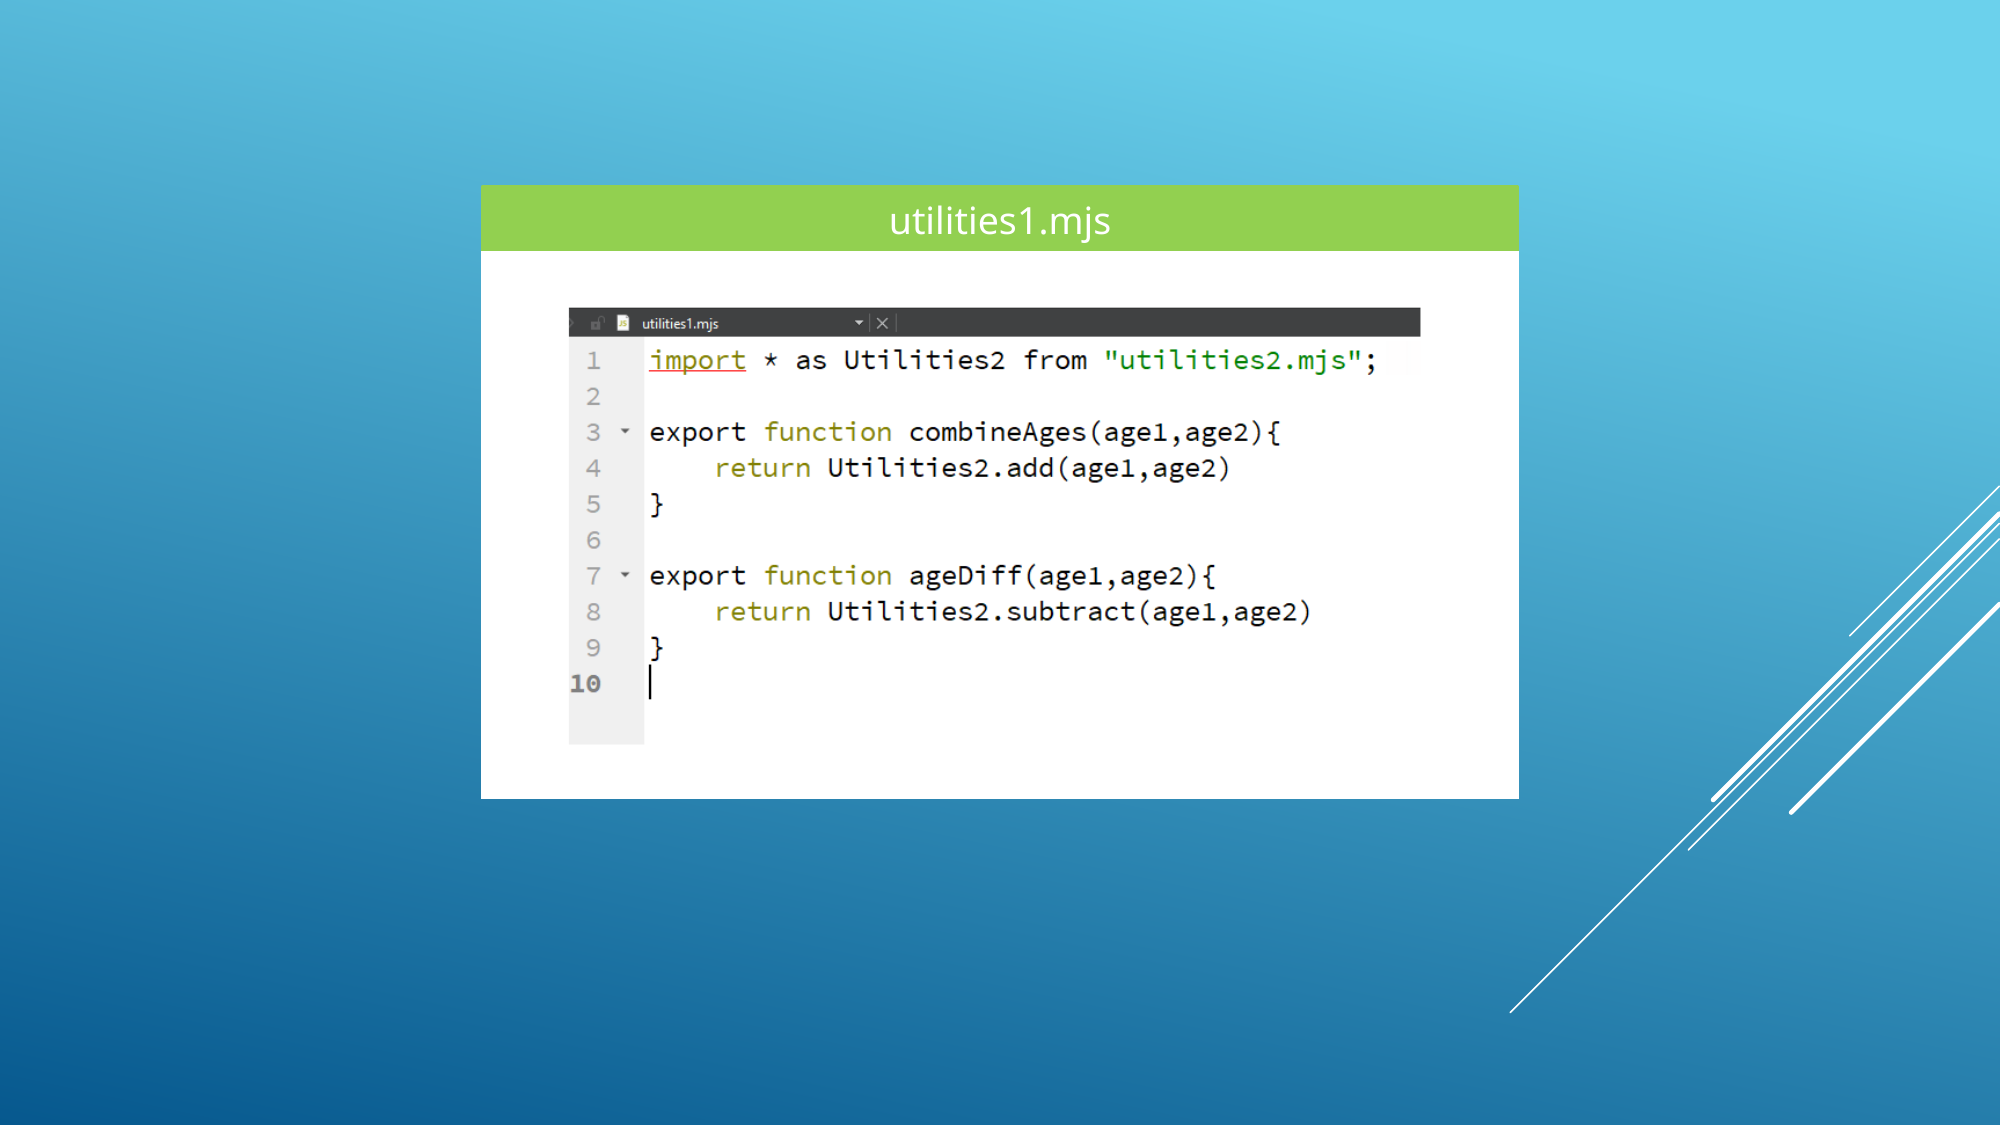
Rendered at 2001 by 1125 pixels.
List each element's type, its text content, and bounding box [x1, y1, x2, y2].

picture [481, 251, 1519, 800]
text_box utilities1.mjs [481, 185, 1519, 251]
